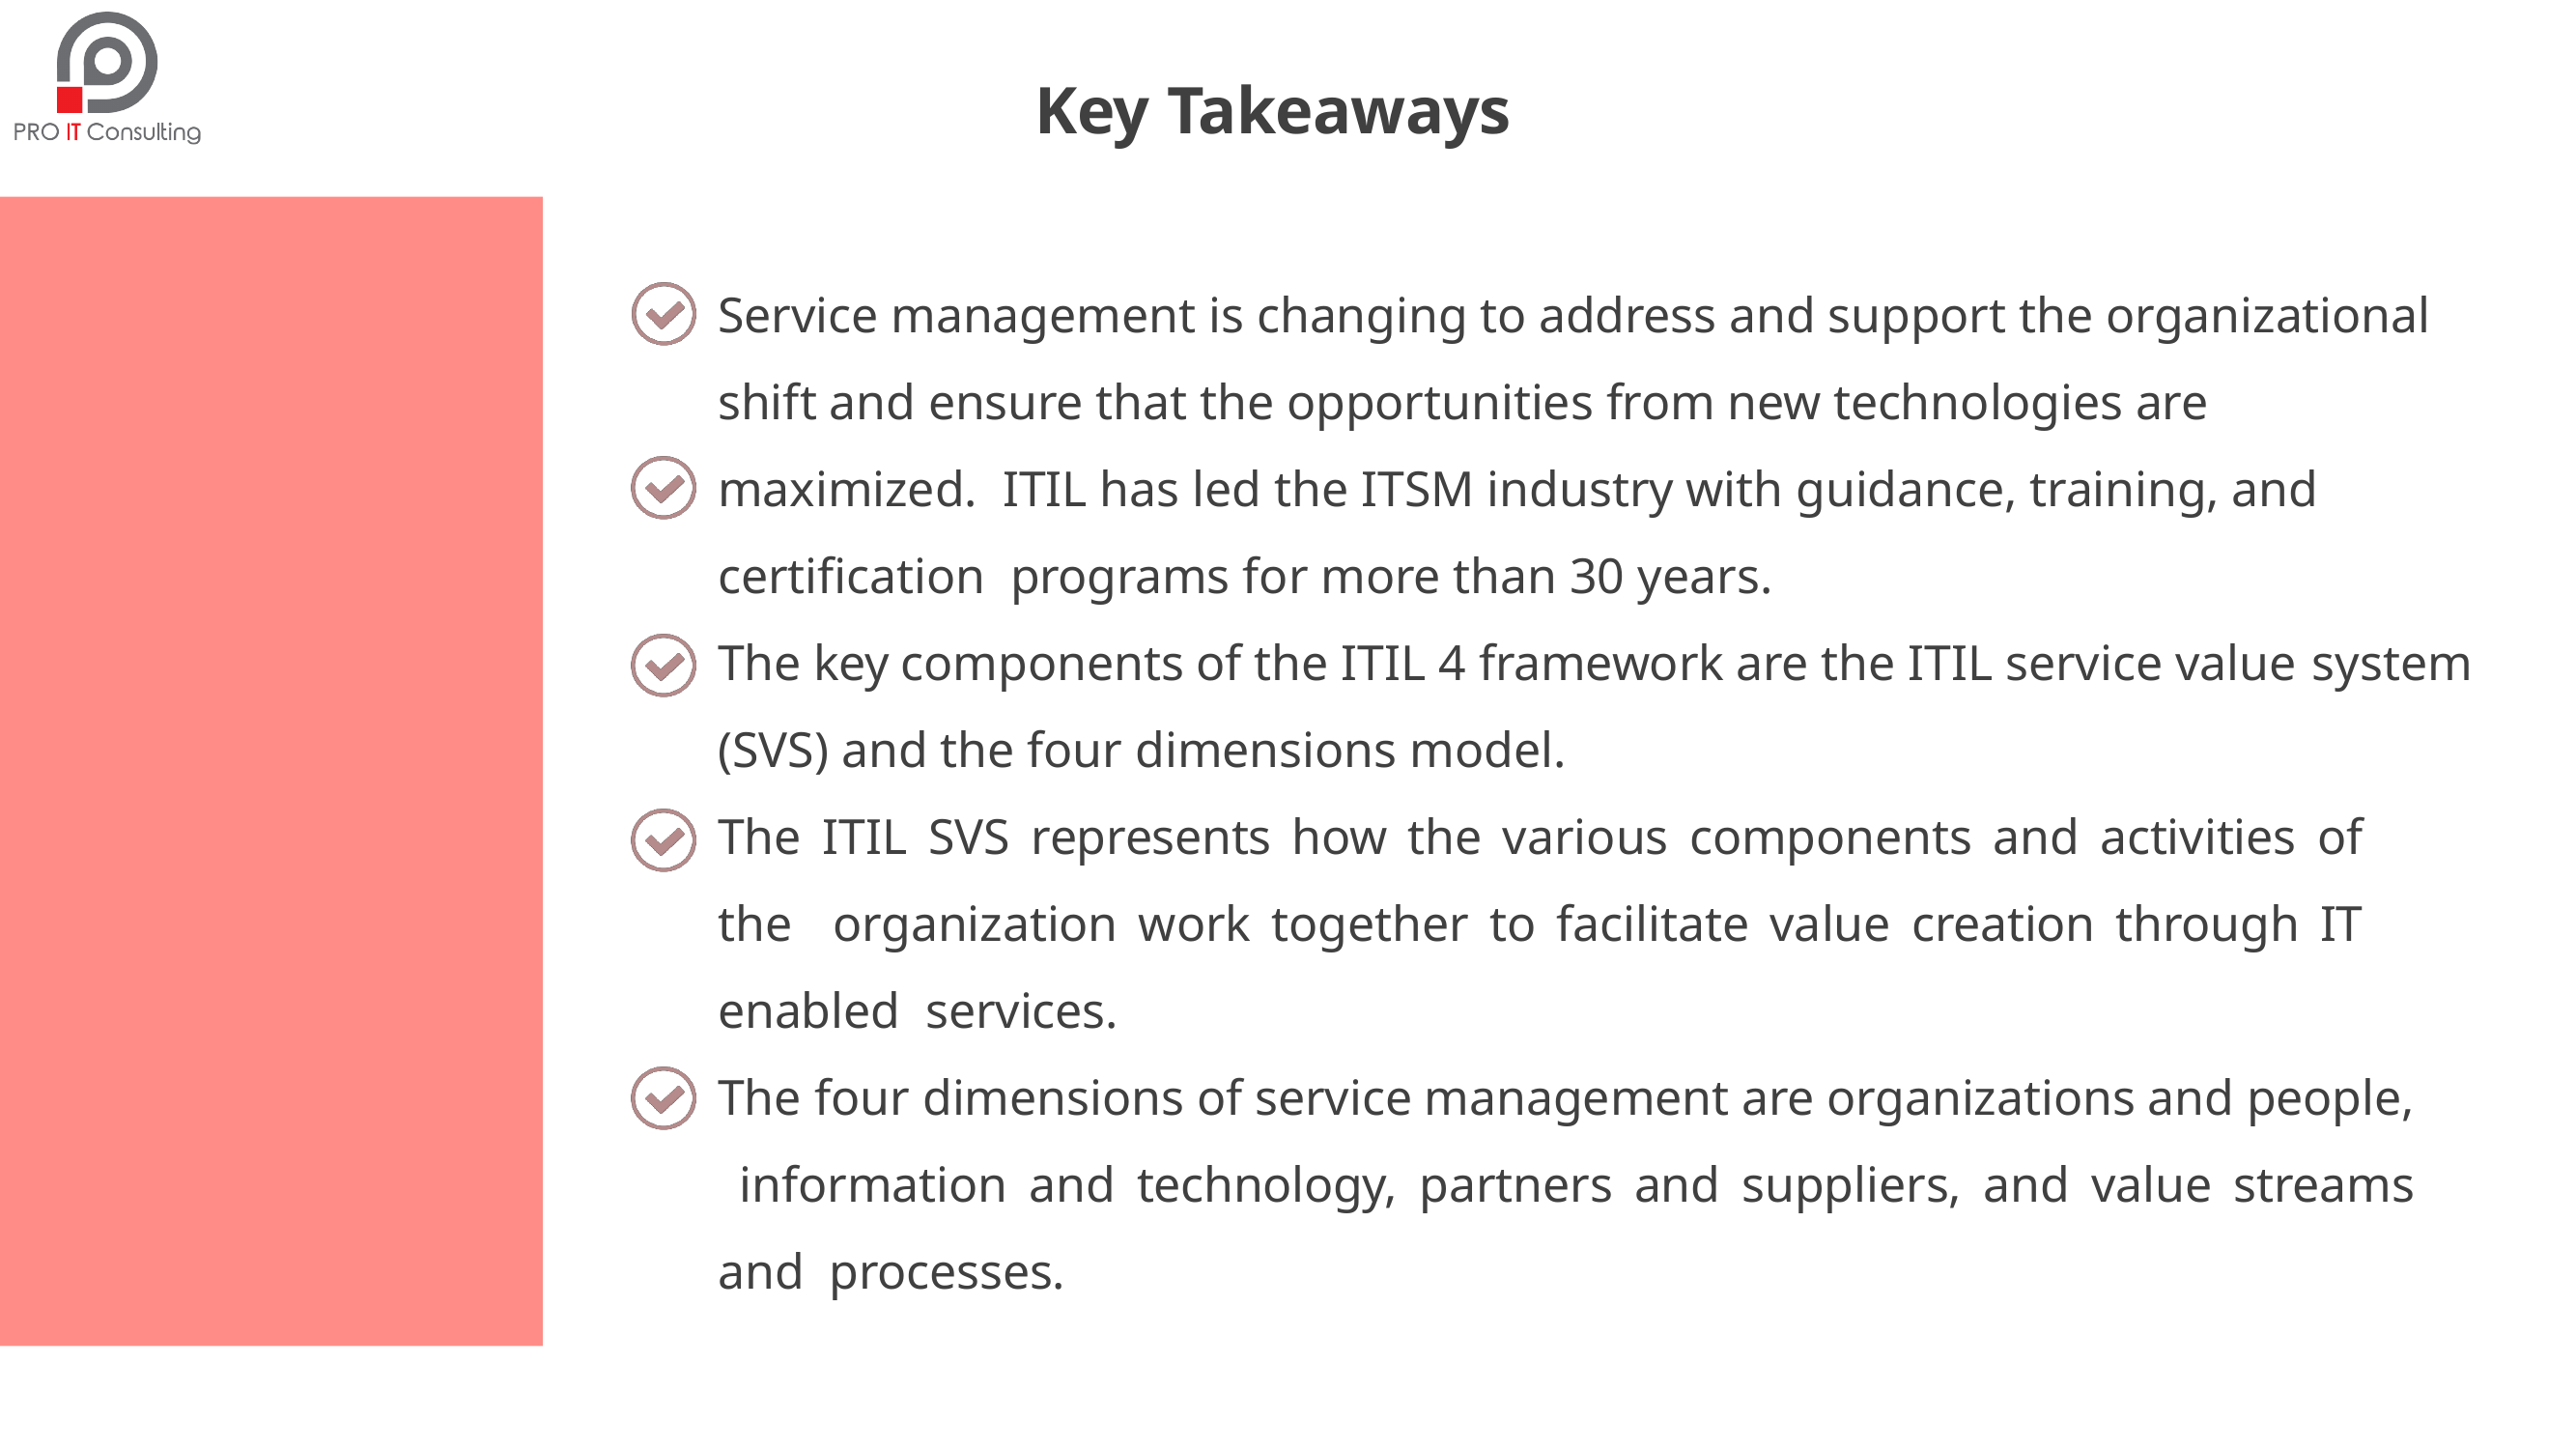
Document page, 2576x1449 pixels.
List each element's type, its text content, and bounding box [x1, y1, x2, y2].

text_box [624, 276, 697, 350]
text_box [623, 450, 697, 524]
text_box [623, 628, 697, 701]
text_box [0, 196, 543, 1347]
text_box Service management is changing to address and support the organizational shift and ensure that the opportunities from new technologies are maximized. ITIL has led the ITSM industry with guidance, training, and certification programs for more than 30 years. The key components of the ITIL 4 framework are the ITIL service value system (SVS) and the four dimensions model. The ITIL SVS represents how the various components and activities of the organization work together to facilitate value creation through IT enabled services. The four dimensions of service management are organizations and people, information and technology, partners and suppliers, and value streams and processes. [716, 253, 2477, 1299]
text_box [623, 803, 697, 876]
picture [1, 0, 214, 157]
text_box [623, 1061, 697, 1134]
title Key Takeaways [1033, 67, 1543, 253]
